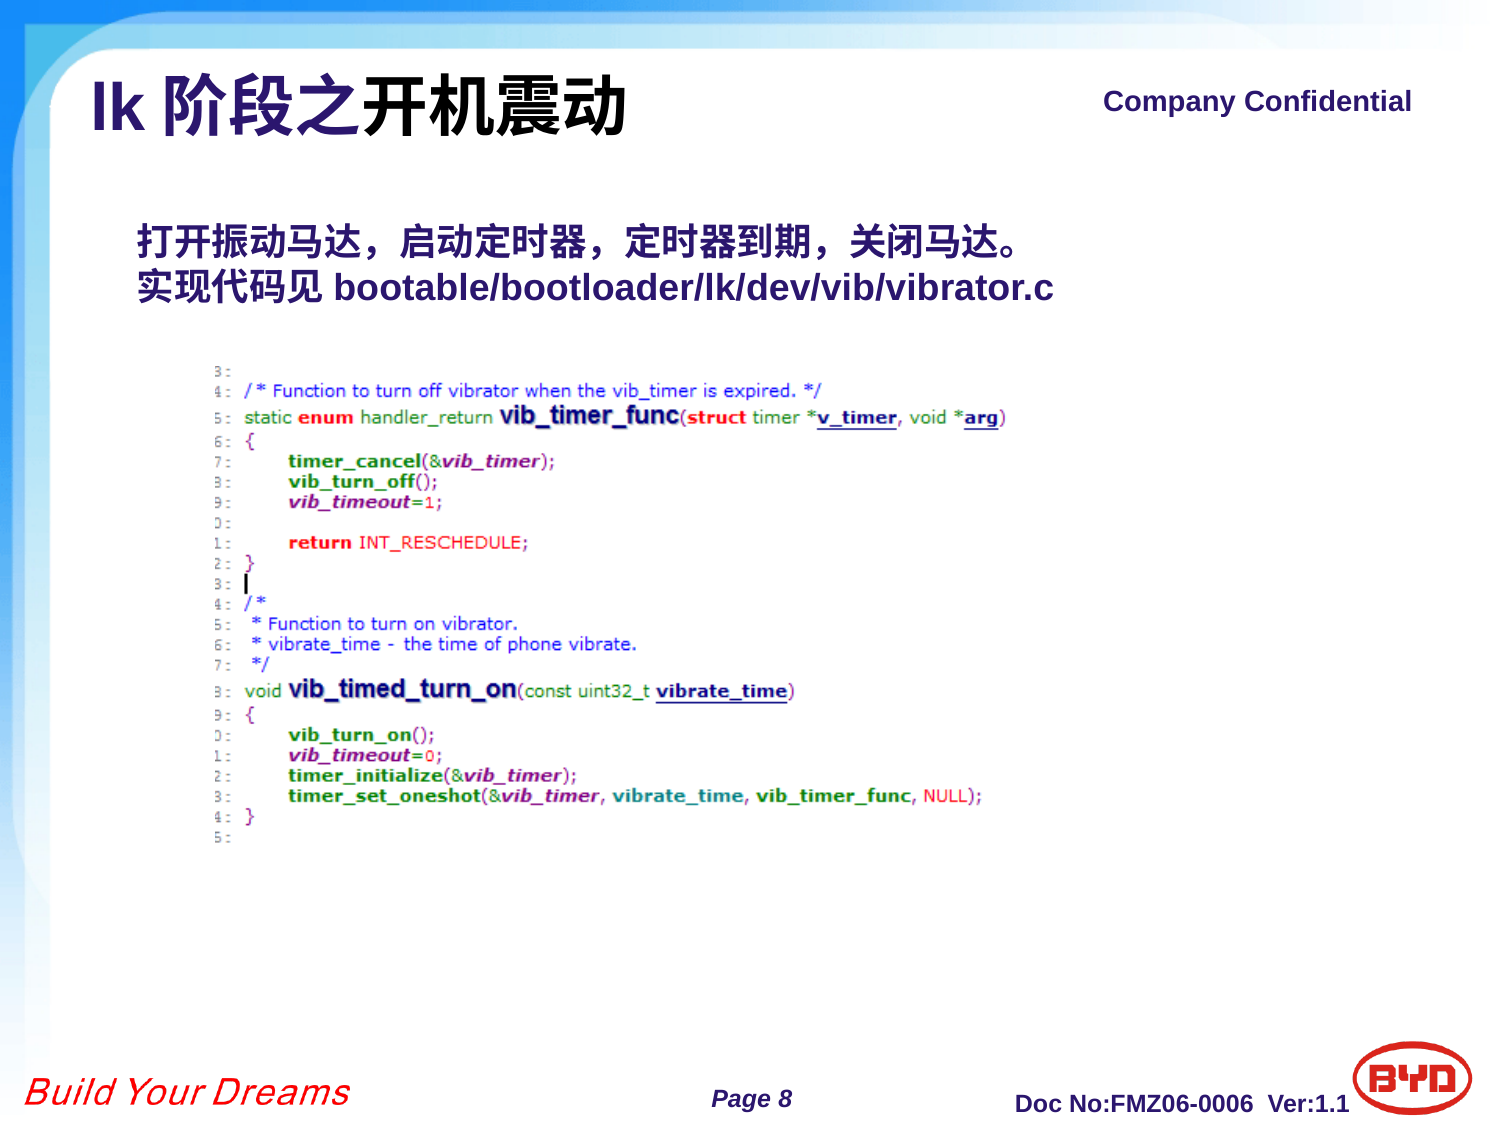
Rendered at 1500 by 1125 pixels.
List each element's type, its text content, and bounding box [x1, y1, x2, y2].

picture [0, 0, 1500, 1125]
title lk阶段之开机震动 [74, 57, 1063, 151]
list [74, 176, 1426, 988]
text_box 打开振动马达，启动定时器，定时器到期，关闭马达。 实现代码见bootable/bootloader/lk/dev/vib/vibrator.c [122, 210, 1376, 406]
